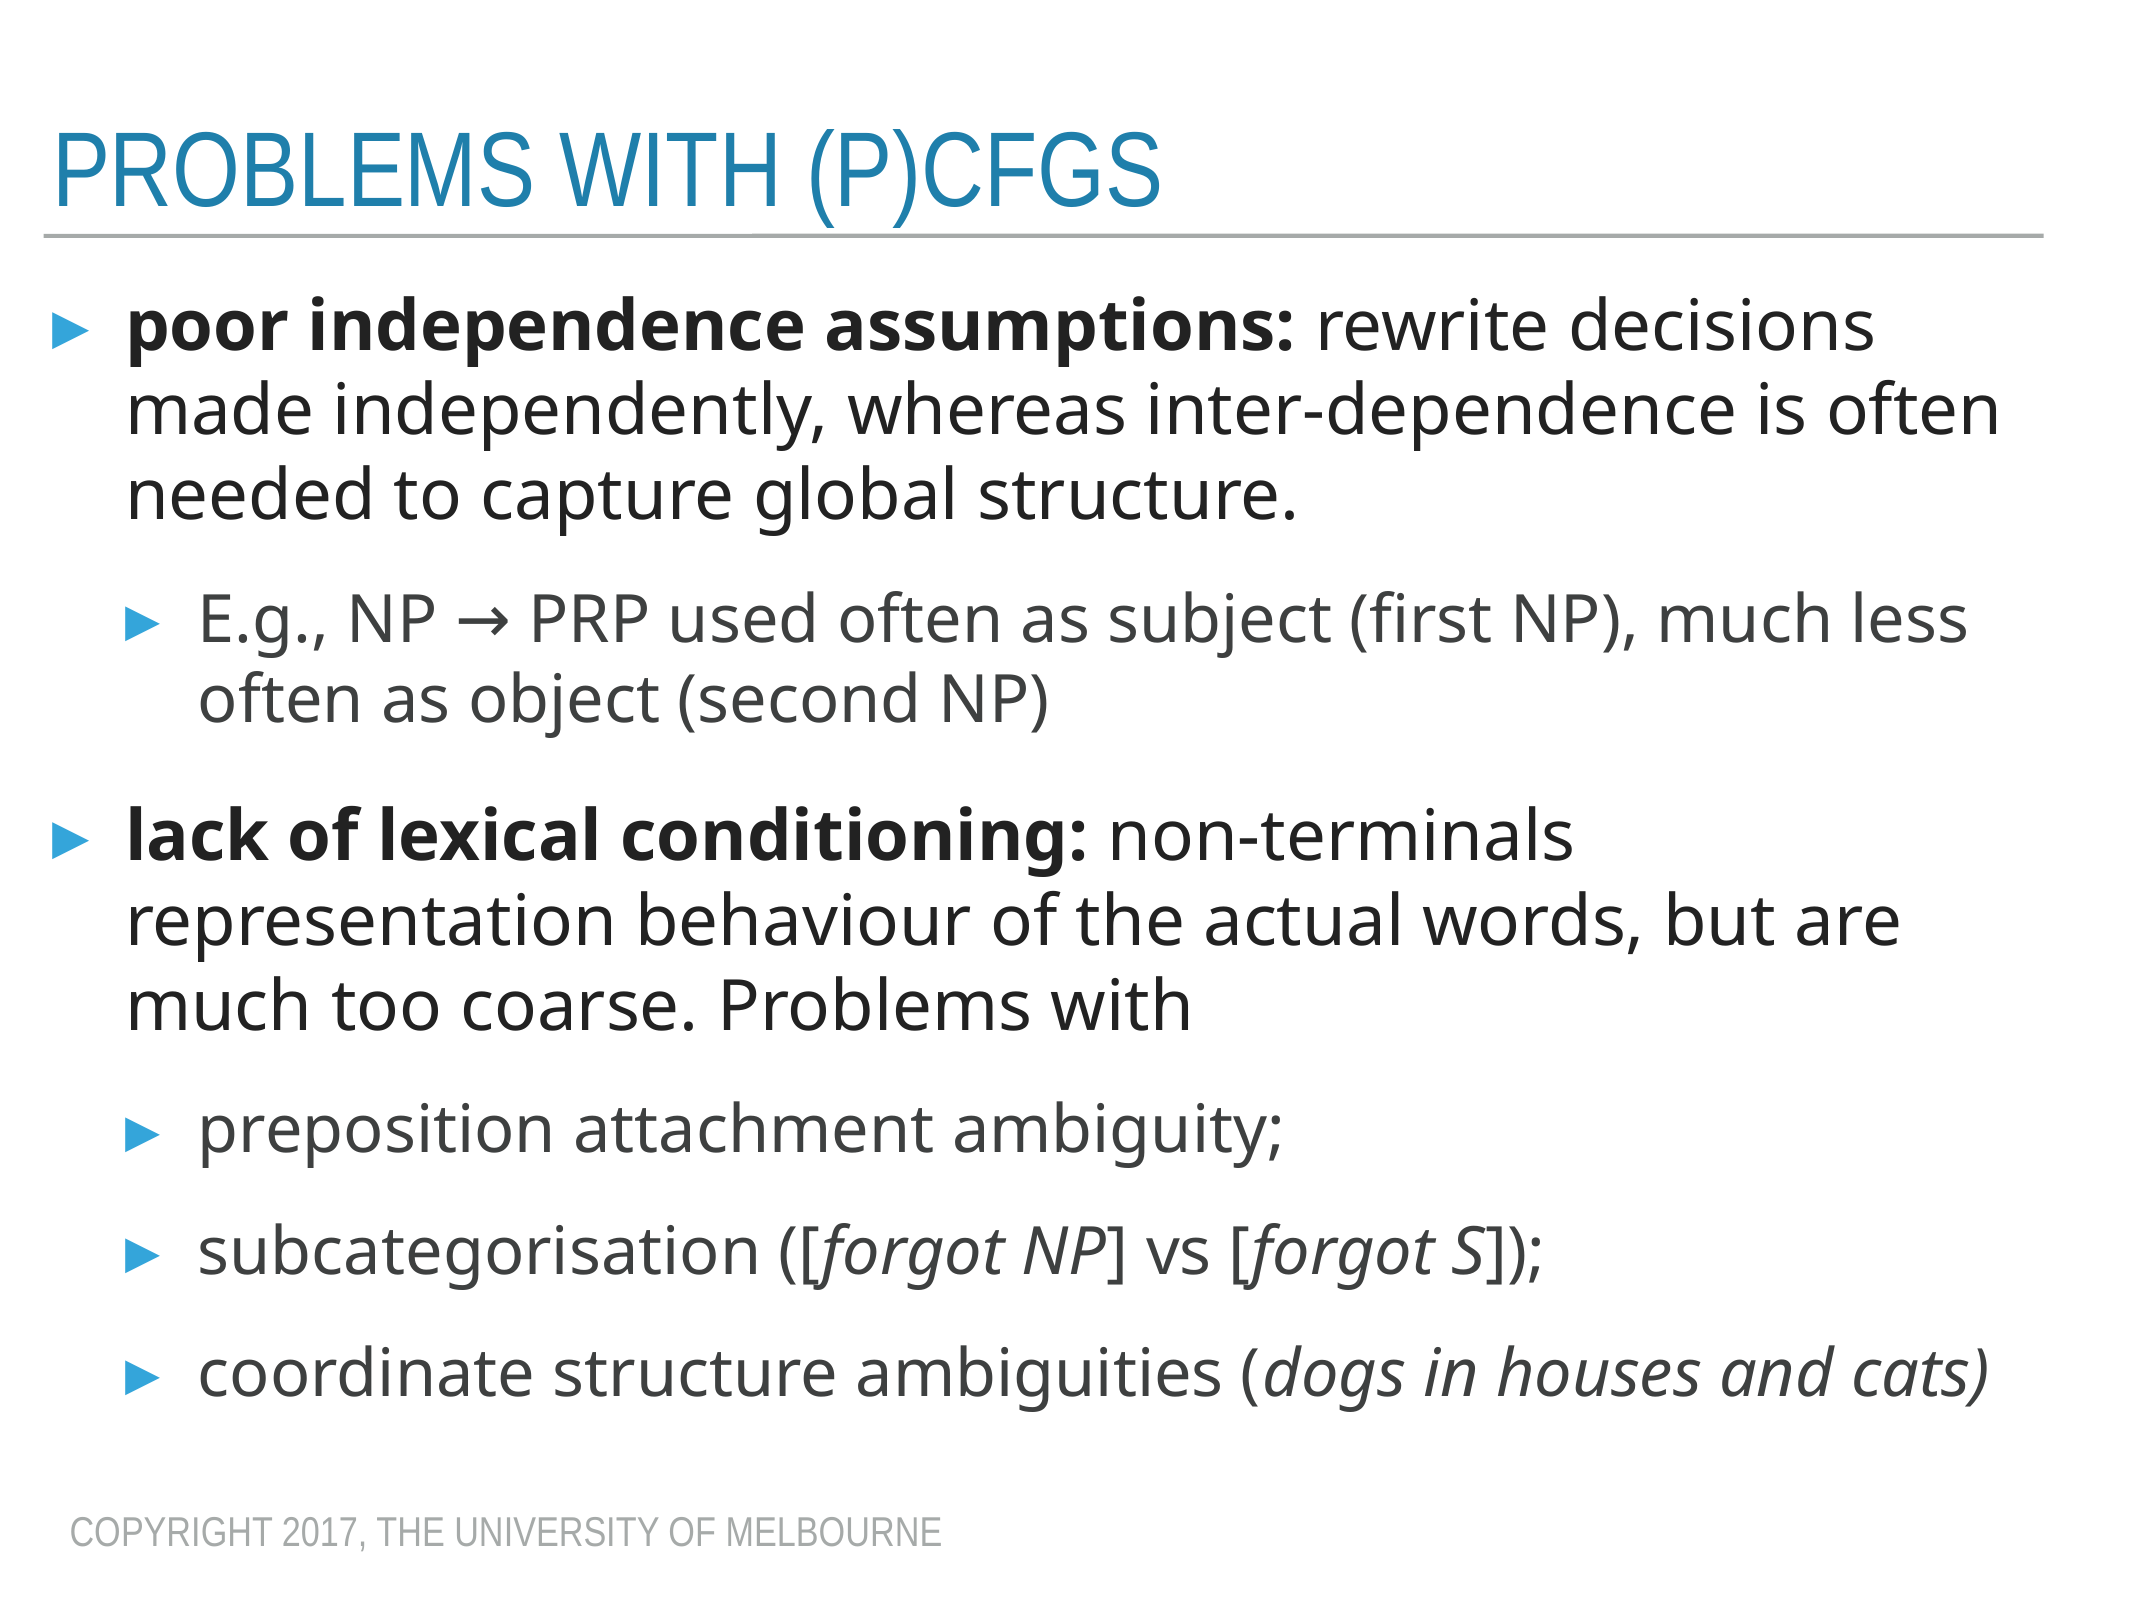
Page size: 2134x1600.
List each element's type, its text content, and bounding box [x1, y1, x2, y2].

title Problems with (P)CFGs [43, 116, 2045, 236]
list poor independence assumptions: rewrite decisions made independently, whereas inter-dependence is often needed to capture global structure. E.g., NP → PRP used often as subject (first NP), much less often as object (second NP) lack of lexical conditioning: non-terminals representation behaviour of the actual words, but are much too coarse. Problems with preposition attachment ambiguity; subcategorisation ([forgot NP] vs [forgot S]); coordinate structure ambiguities (dogs in houses and cats) [43, 270, 2045, 1551]
